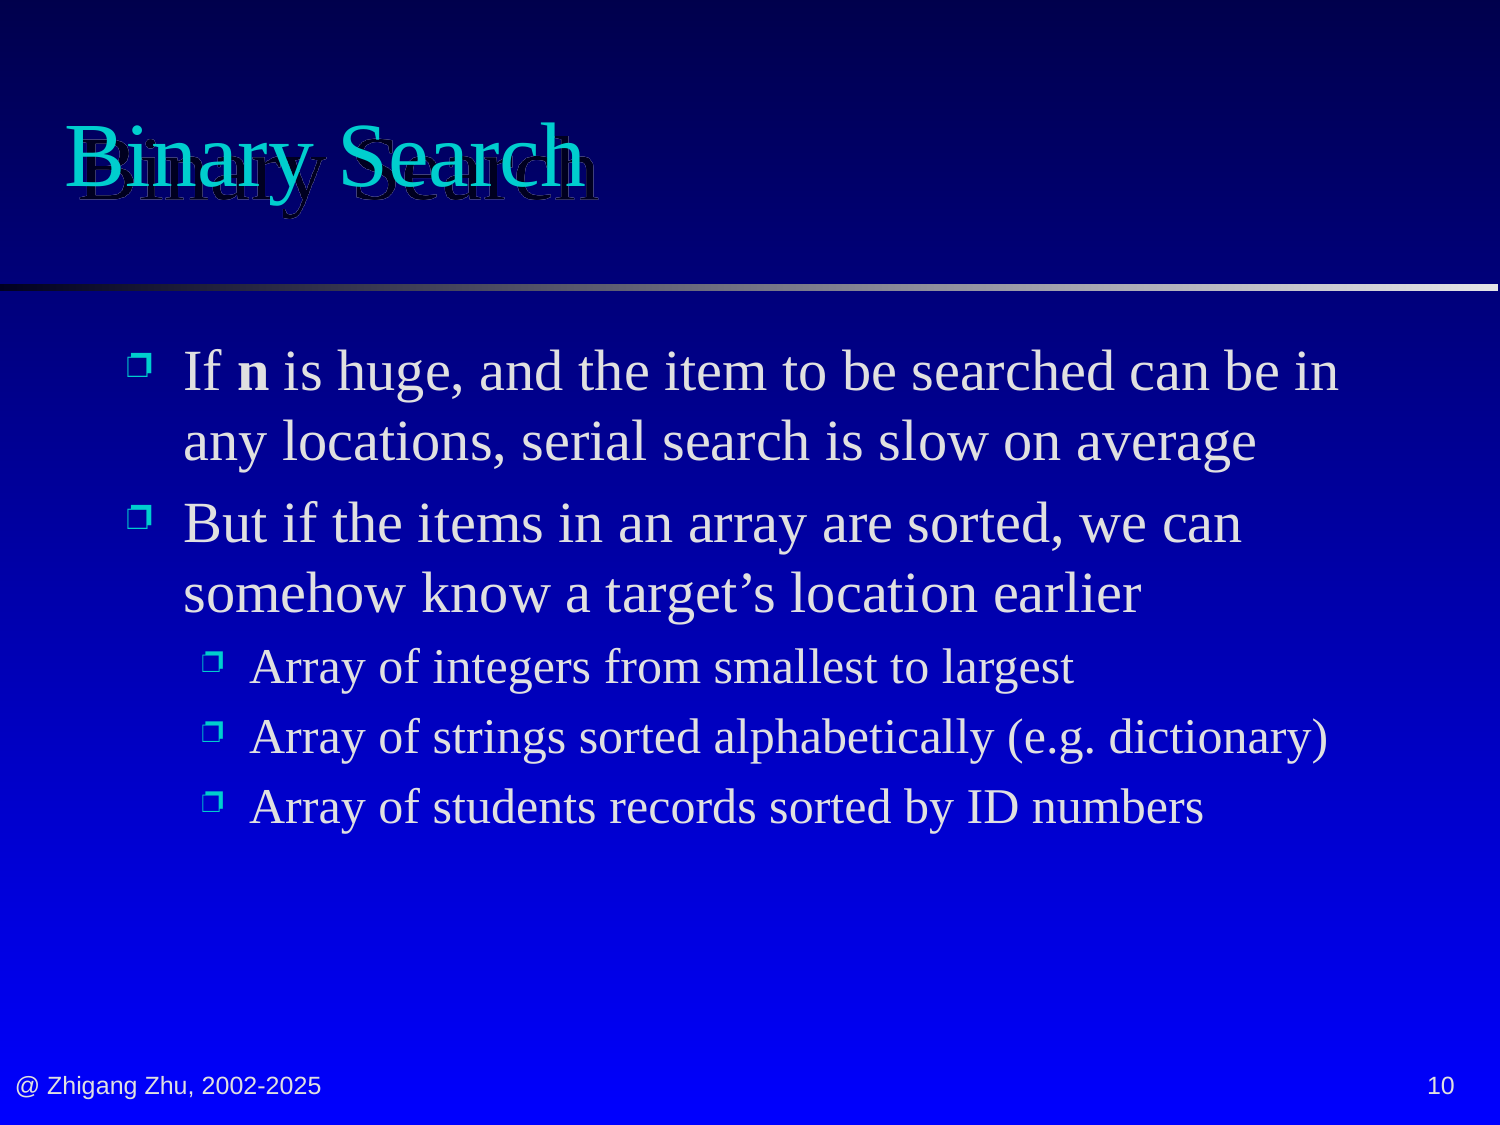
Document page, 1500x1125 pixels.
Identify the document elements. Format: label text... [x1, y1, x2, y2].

list If n is huge, and the item to be searched can be in any locations, serial search is slow on average But if the items in an array are sorted, we can somehow know a target’s location earlier Array of integers from smallest to largest Array of strings sorted alphabetically (e.g. dictionary) Array of students records sorted by ID numbers [111, 324, 1388, 1001]
title Binary Search [49, 55, 1326, 245]
